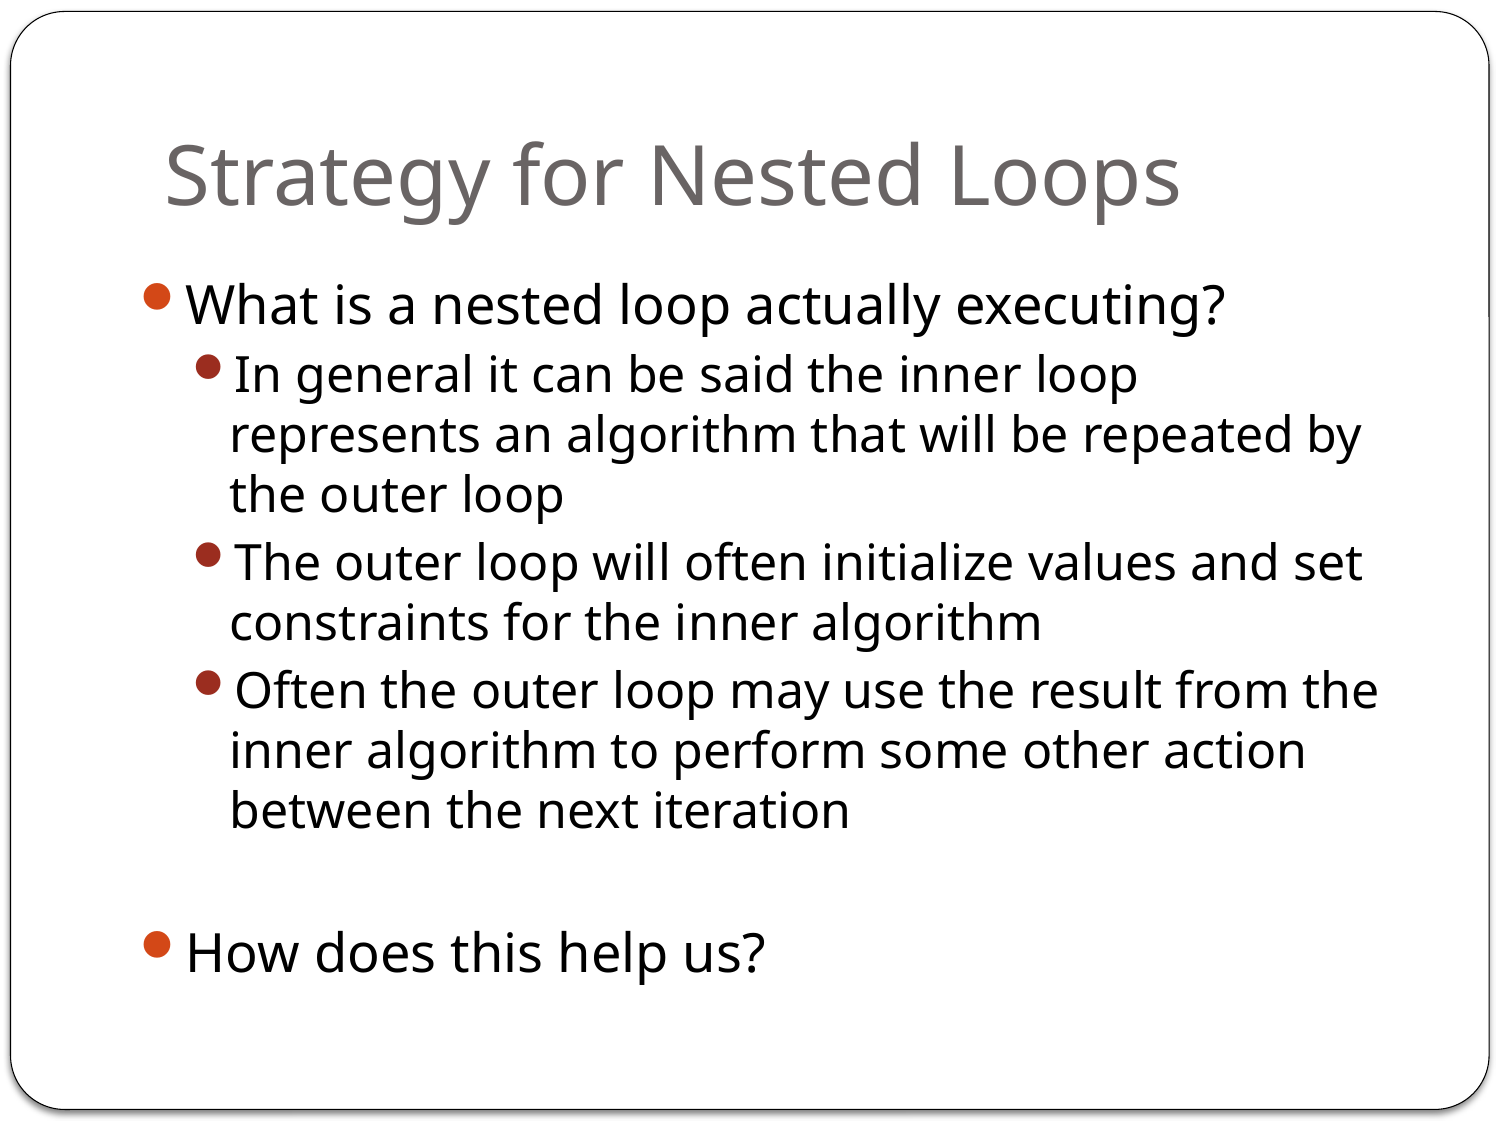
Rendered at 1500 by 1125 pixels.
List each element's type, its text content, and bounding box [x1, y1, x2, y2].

title Strategy for Nested Loops [150, 50, 1425, 238]
text_box What is a nested loop actually executing? In general it can be said the inner loop represents an algorithm that will be repeated by the outer loop The outer loop will often initialize values and set constraints for the inner algorithm Often the outer loop may use the result from the inner algorithm to perform some other action between the next iteration How does this help us? [124, 262, 1400, 1063]
